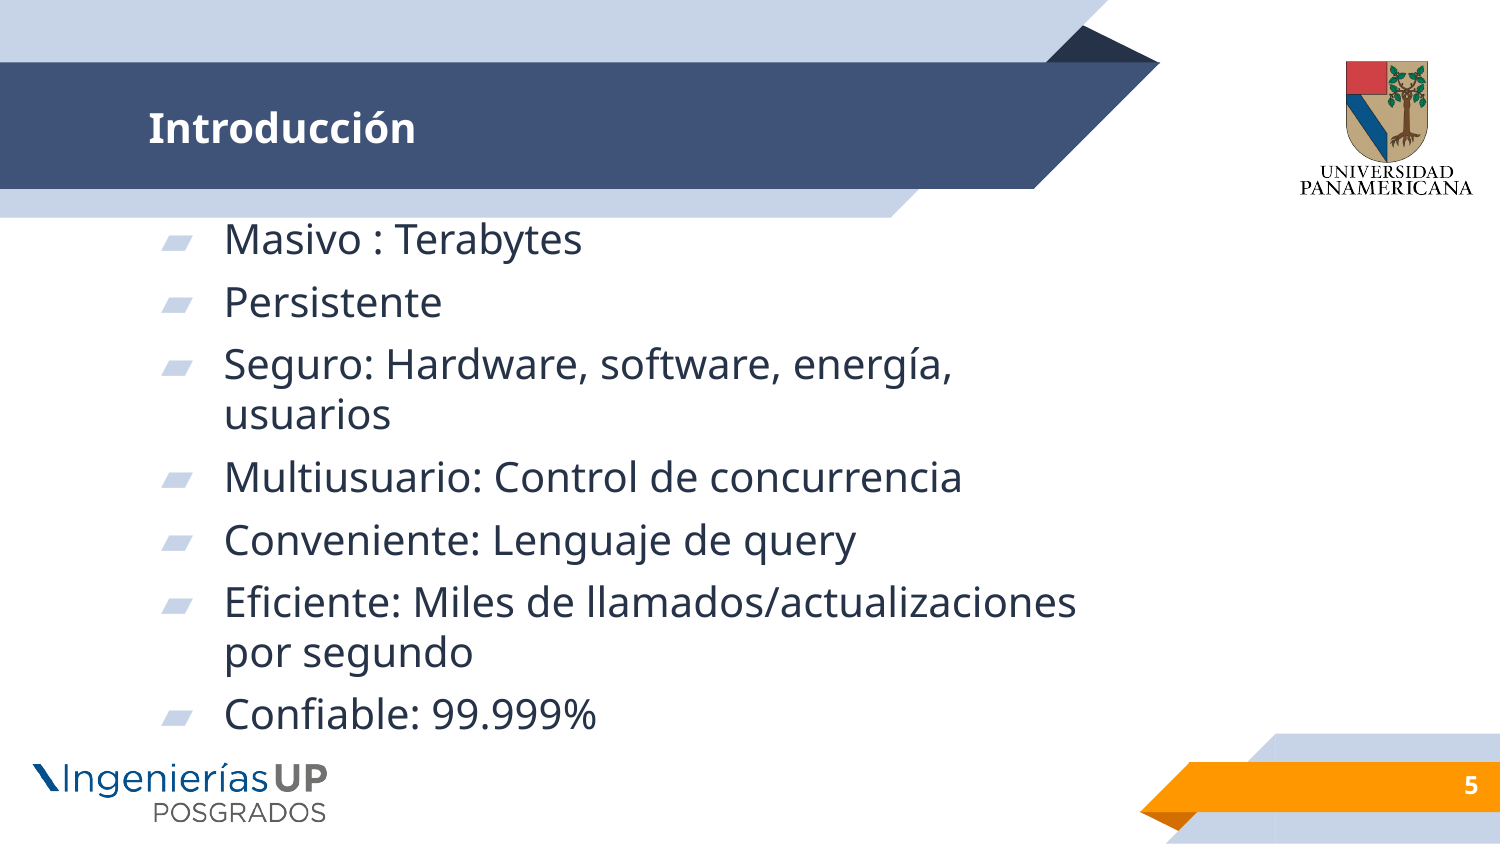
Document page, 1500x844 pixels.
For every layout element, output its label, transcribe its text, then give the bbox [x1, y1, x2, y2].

picture [1286, 44, 1490, 210]
slide_number 5 [1249, 760, 1494, 813]
picture [15, 737, 344, 844]
list Masivo : Terabytes Persistente Seguro: Hardware, software, energía, usuarios Multiusuario: Control de concurrencia Conveniente: Lenguaje de query Eficiente: Miles de llamados/actualizaciones por segundo Confiable: 99.999% [133, 217, 1140, 734]
title Introducción [133, 64, 1035, 190]
